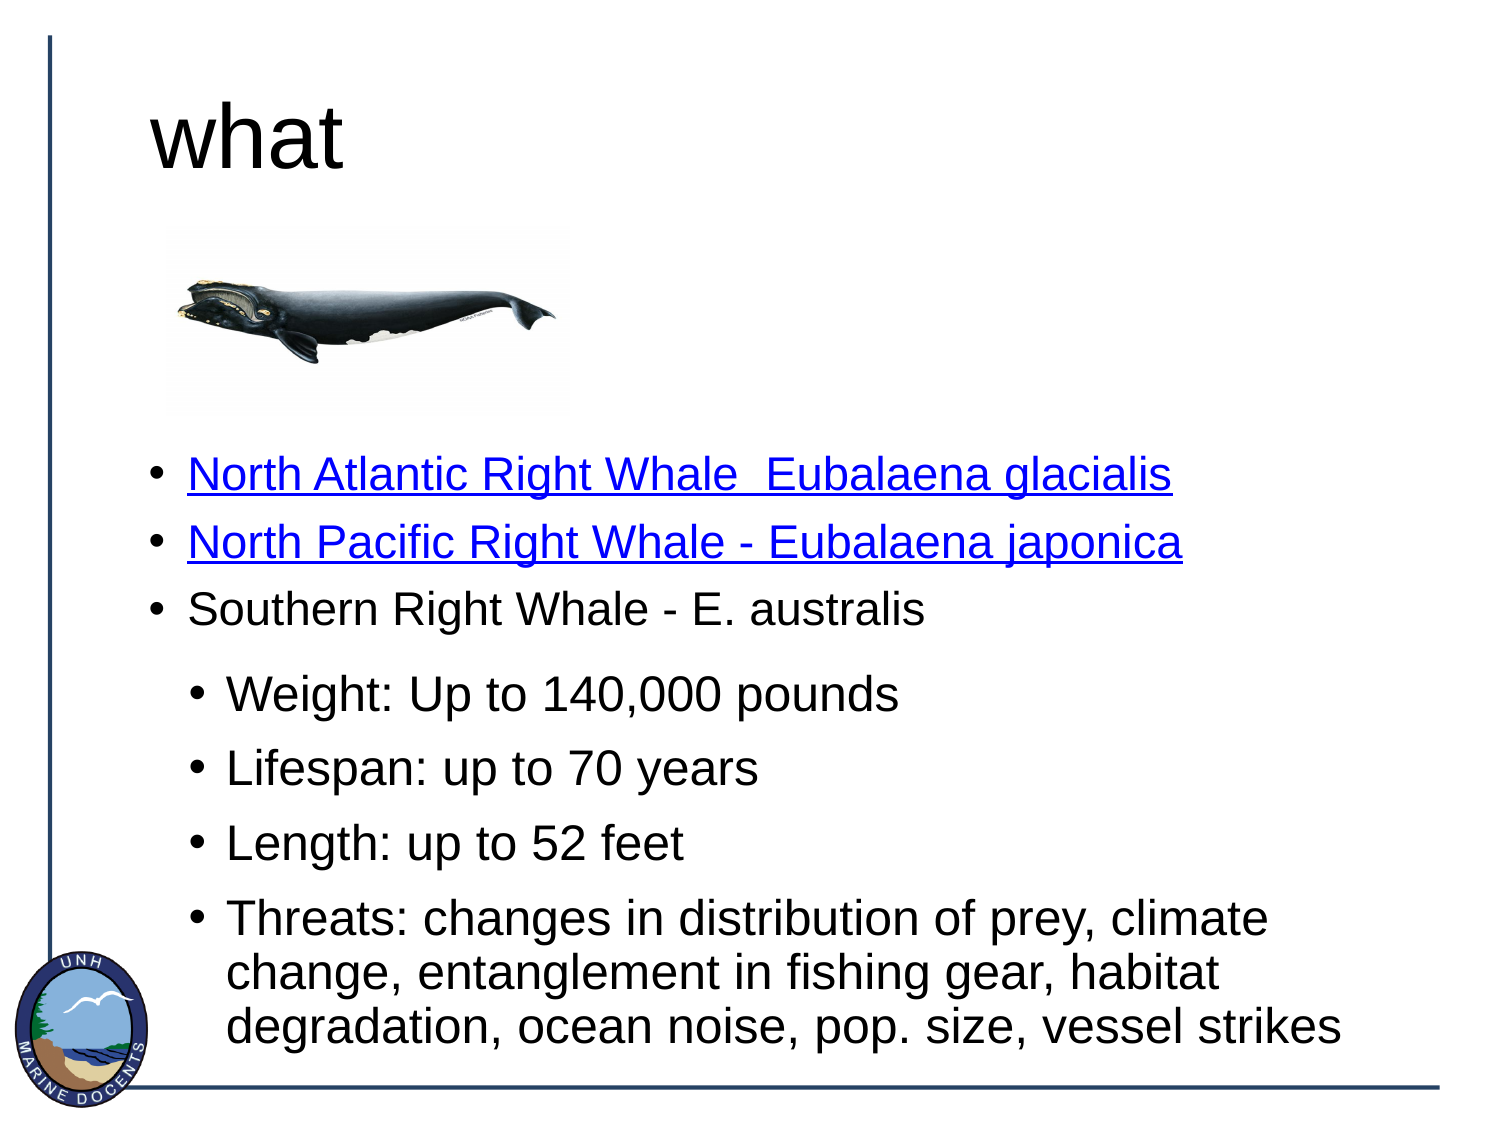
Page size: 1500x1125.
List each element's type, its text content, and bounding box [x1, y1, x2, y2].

text_box Weight: Up to 140,000 pounds Lifespan: up to 70 years Length: up to 52 feet Threats: changes in distribution of prey, climate change, entanglement in fishing gear, habitat degradation, ocean noise, pop. size, vessel strikes [188, 667, 1458, 997]
text_box what [150, 45, 1425, 233]
picture [166, 225, 570, 416]
picture [12, 949, 150, 1109]
text_box North Atlantic Right Whale Eubalaena glacialis North Pacific Right Whale - Eubalaena japonica Southern Right Whale - E. australis [148, 449, 1498, 638]
